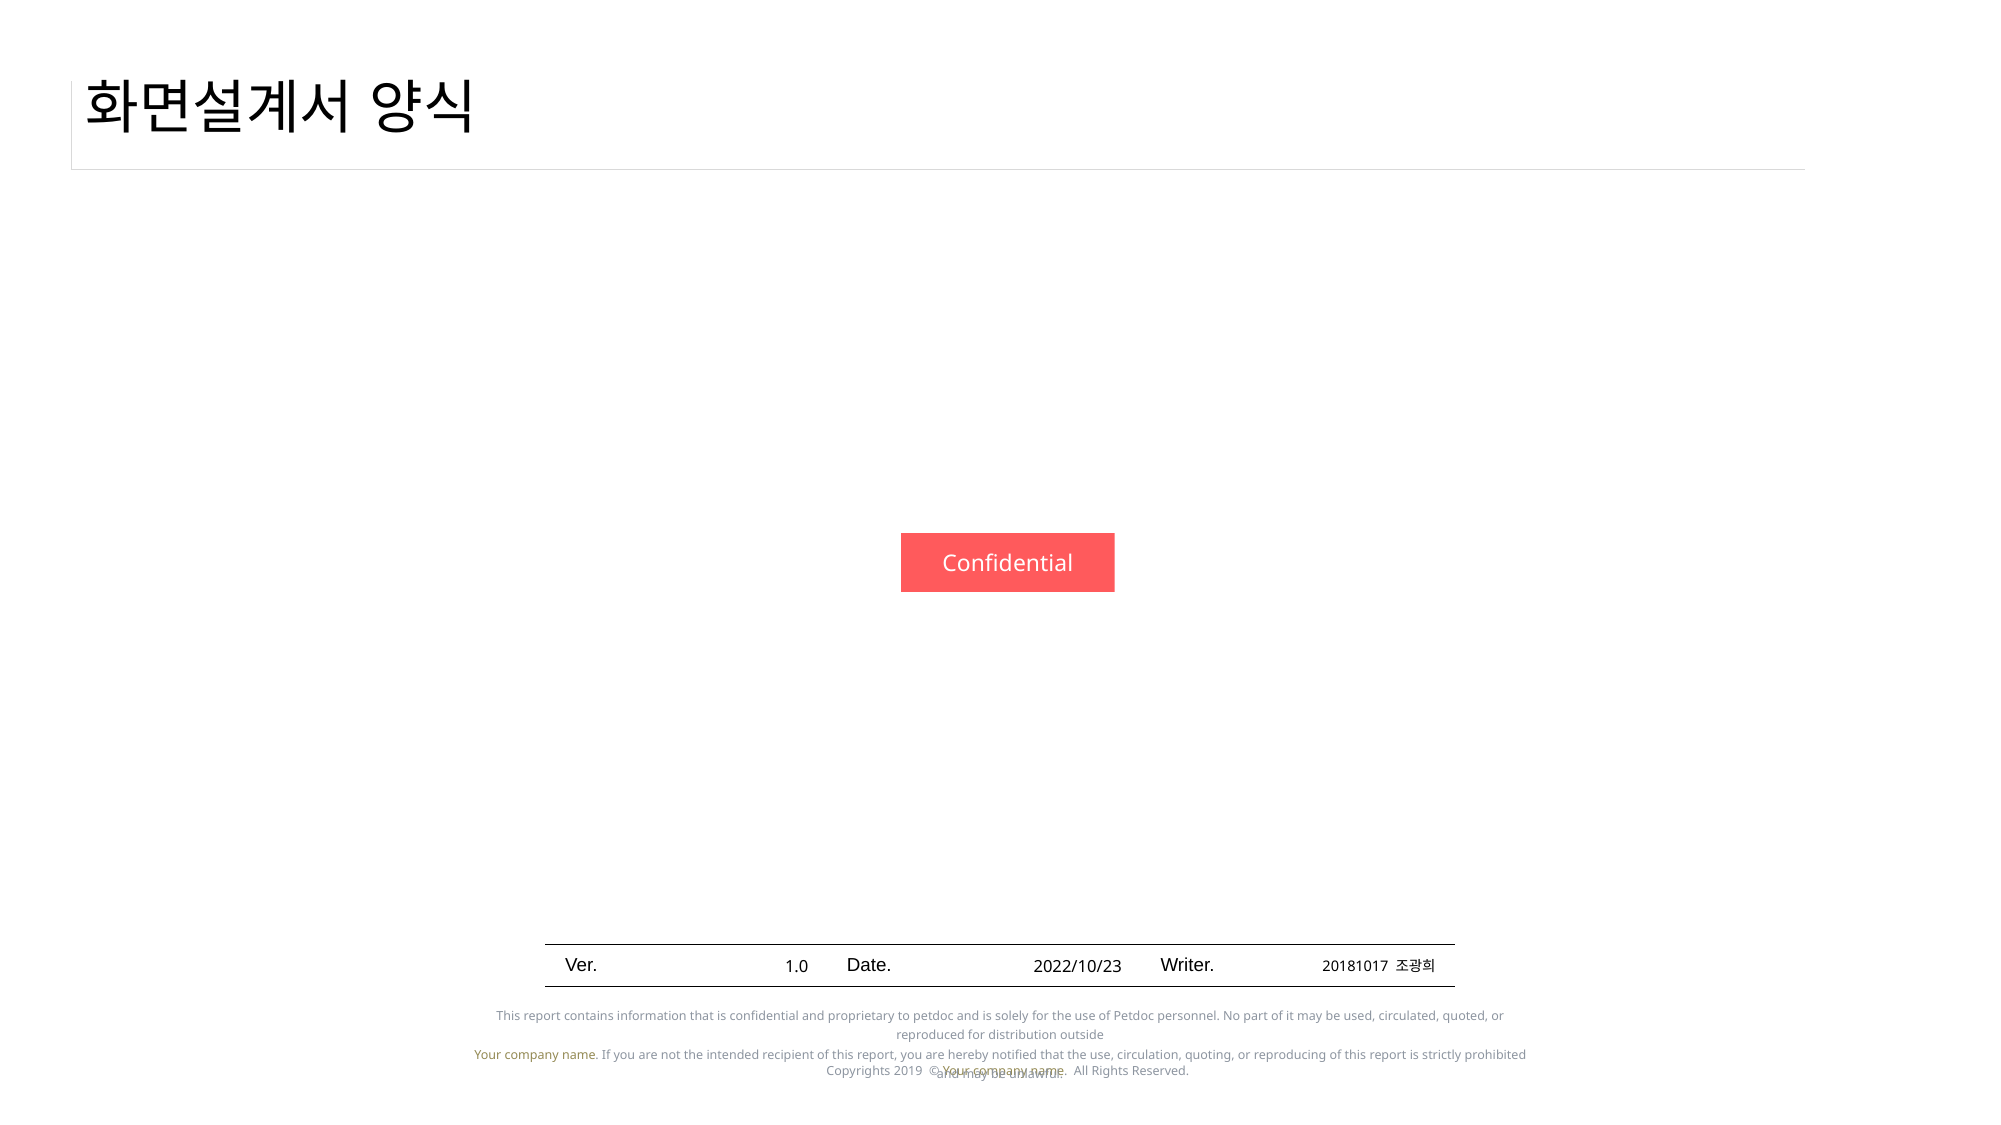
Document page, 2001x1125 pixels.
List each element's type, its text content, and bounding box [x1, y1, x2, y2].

list 1.0 [675, 950, 824, 982]
list 20181017 조광희 [1302, 949, 1451, 982]
title 화면설계서 양식 [70, 35, 1945, 176]
list 2022/10/23 [988, 949, 1137, 982]
